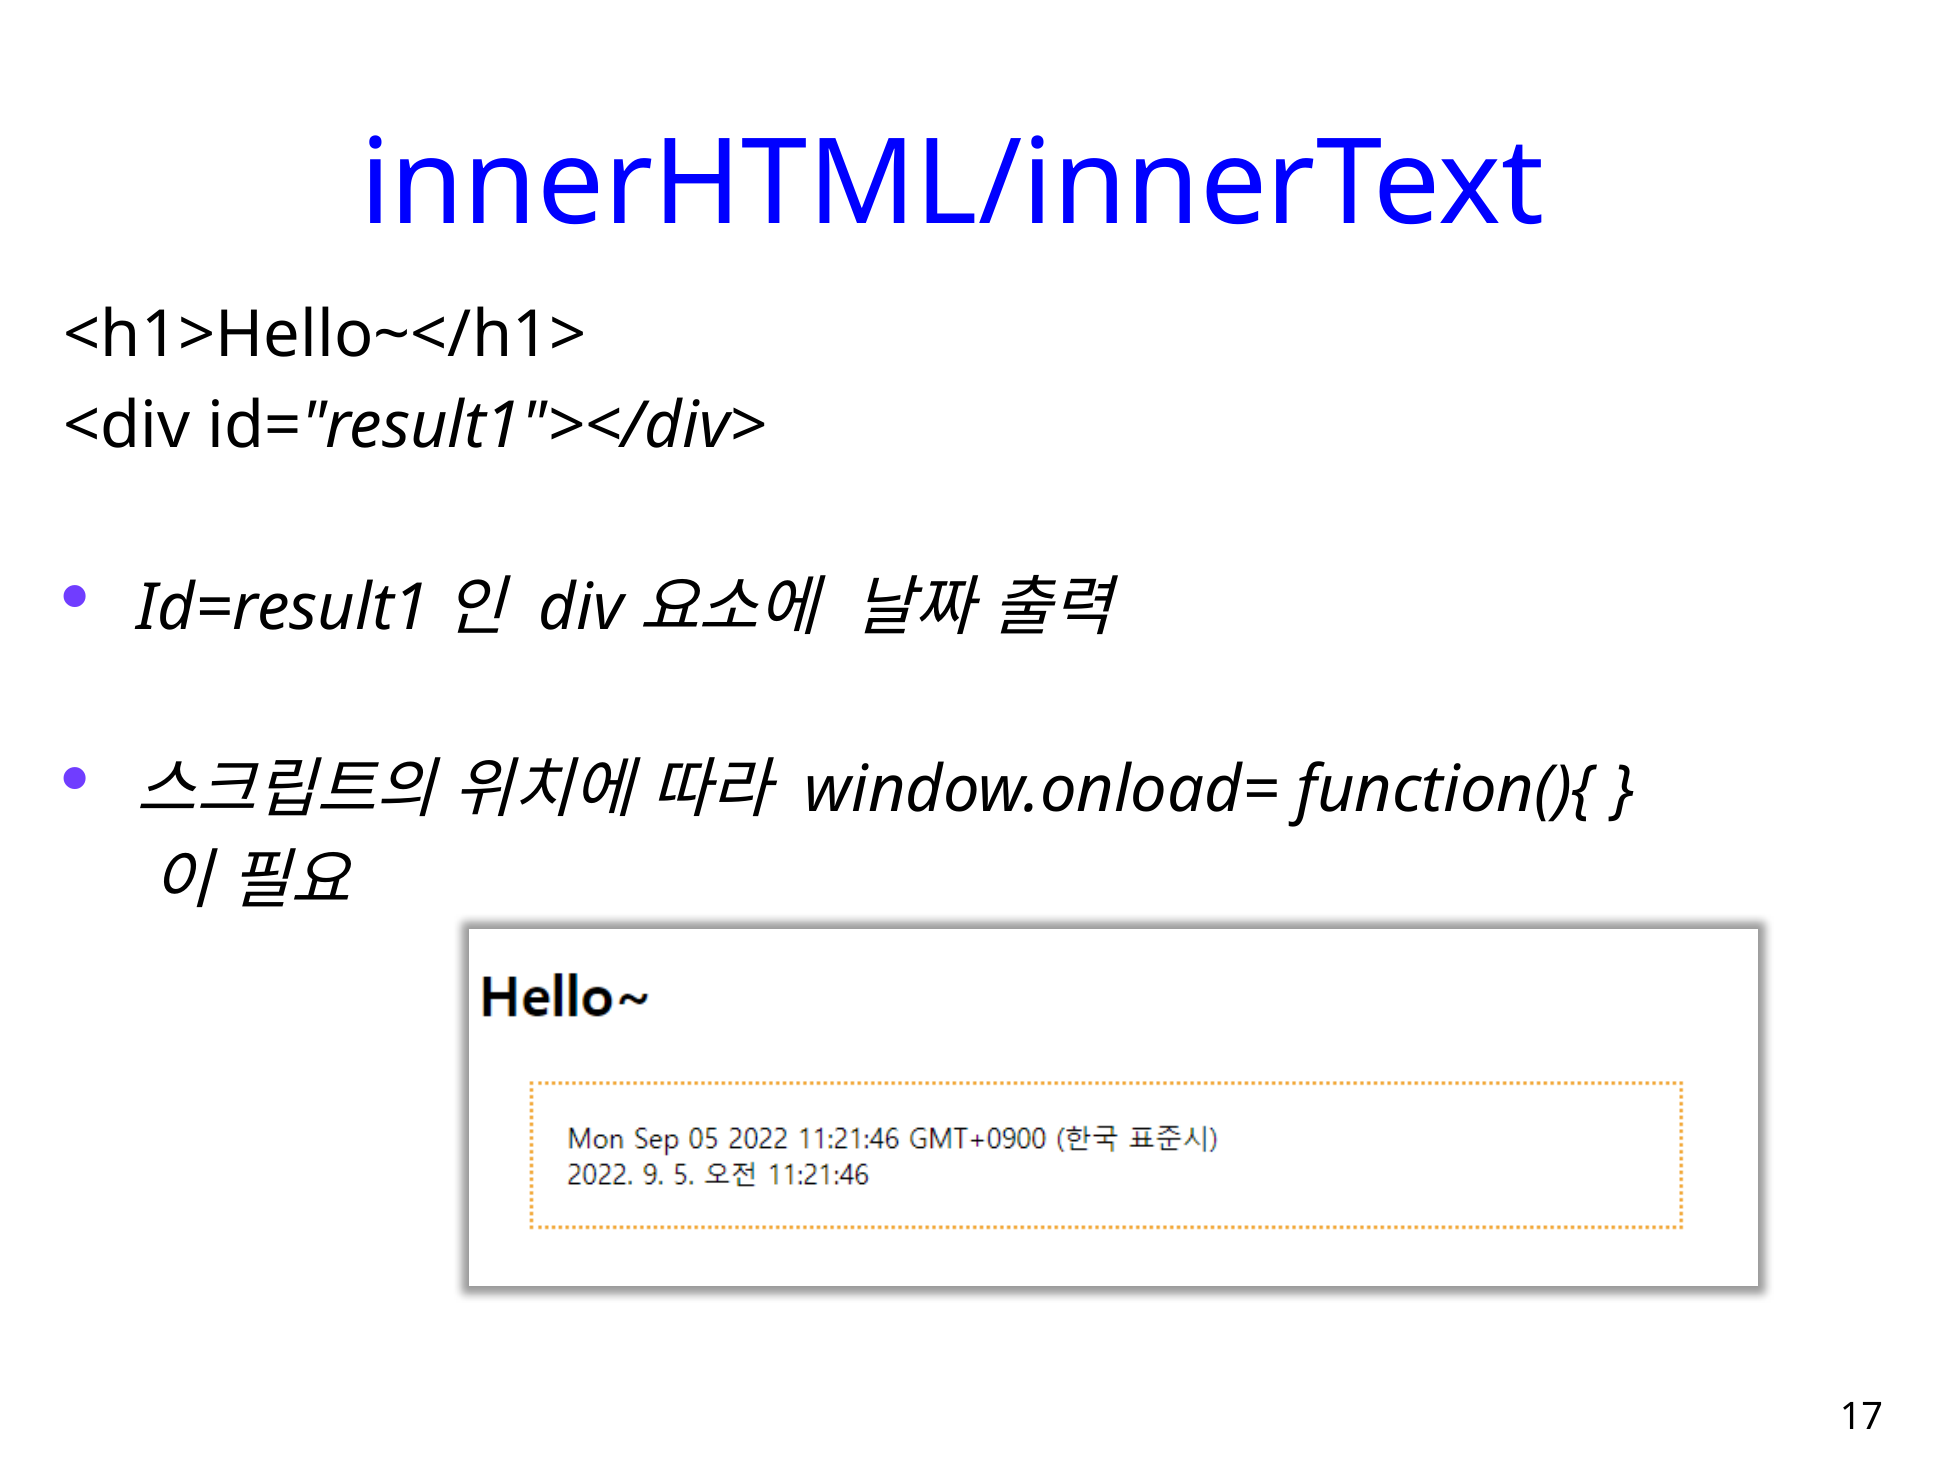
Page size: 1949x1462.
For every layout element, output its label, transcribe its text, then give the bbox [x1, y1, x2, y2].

list <h1>Hello~</h1> <div id="result1"></div> Id=result1인 div요소에 날짜 출력 스크립트의 위치에 따라 window.onload= function(){ } 이 필요 [48, 284, 1897, 1343]
picture [468, 928, 1758, 1286]
slide_number 17 [1496, 1372, 1899, 1462]
title innerHTML/innerText [156, 92, 1749, 255]
